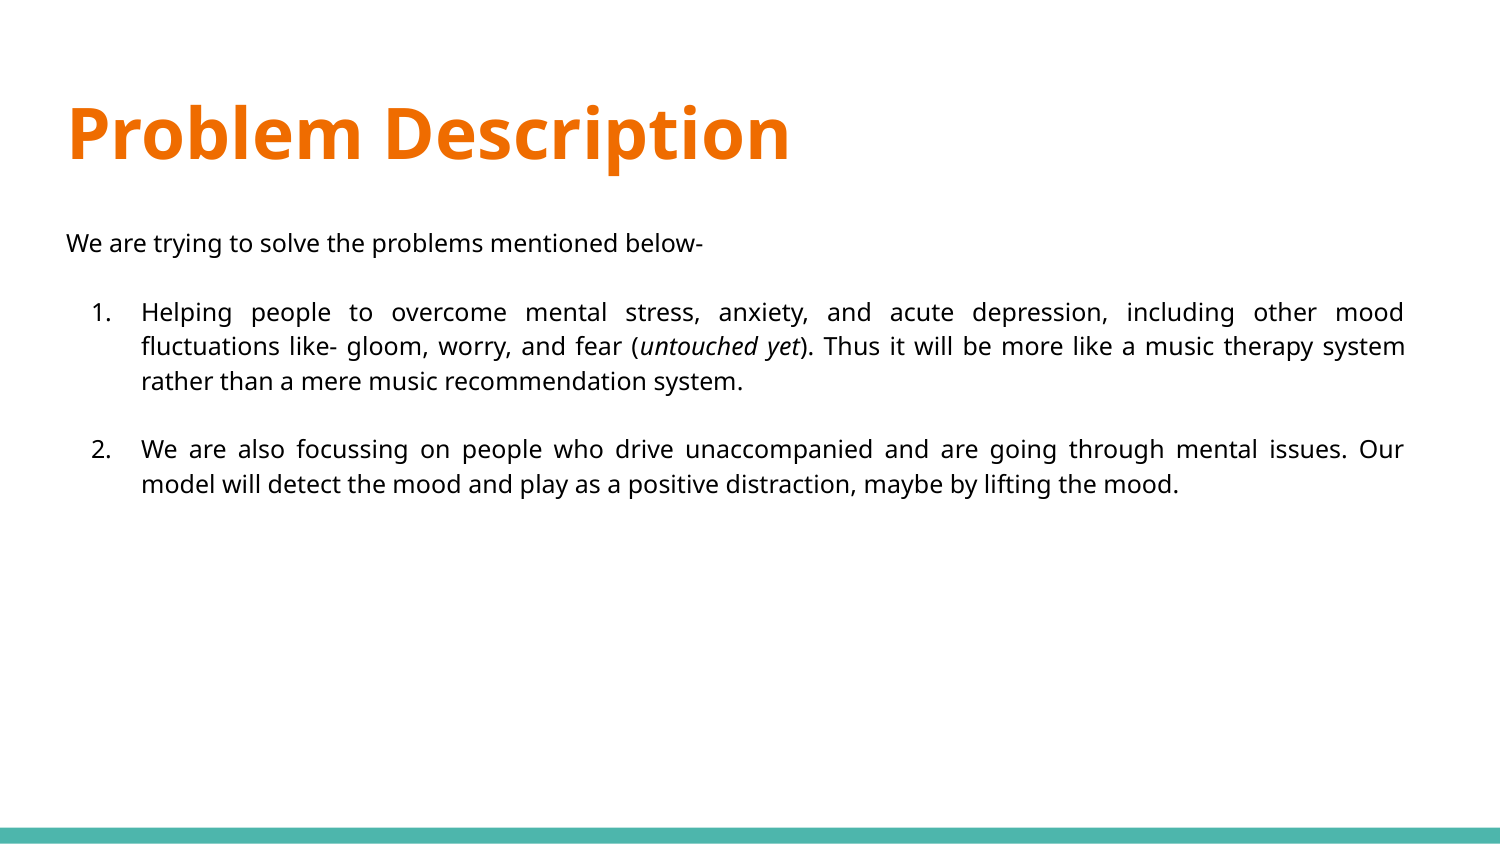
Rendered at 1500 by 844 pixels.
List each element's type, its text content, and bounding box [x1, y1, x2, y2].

list We are trying to solve the problems mentioned below- Helping people to overcome mental stress, anxiety, and acute depression, including other mood fluctuations like- gloom, worry, and fear (untouched yet). Thus it will be more like a music therapy system rather than a mere music recommendation system. We are also focussing on people who drive unaccompanied and are going through mental issues. Our model will detect the mood and play as a positive distraction, maybe by lifting the mood. [51, 207, 1422, 750]
title Problem Description [51, 72, 1449, 189]
